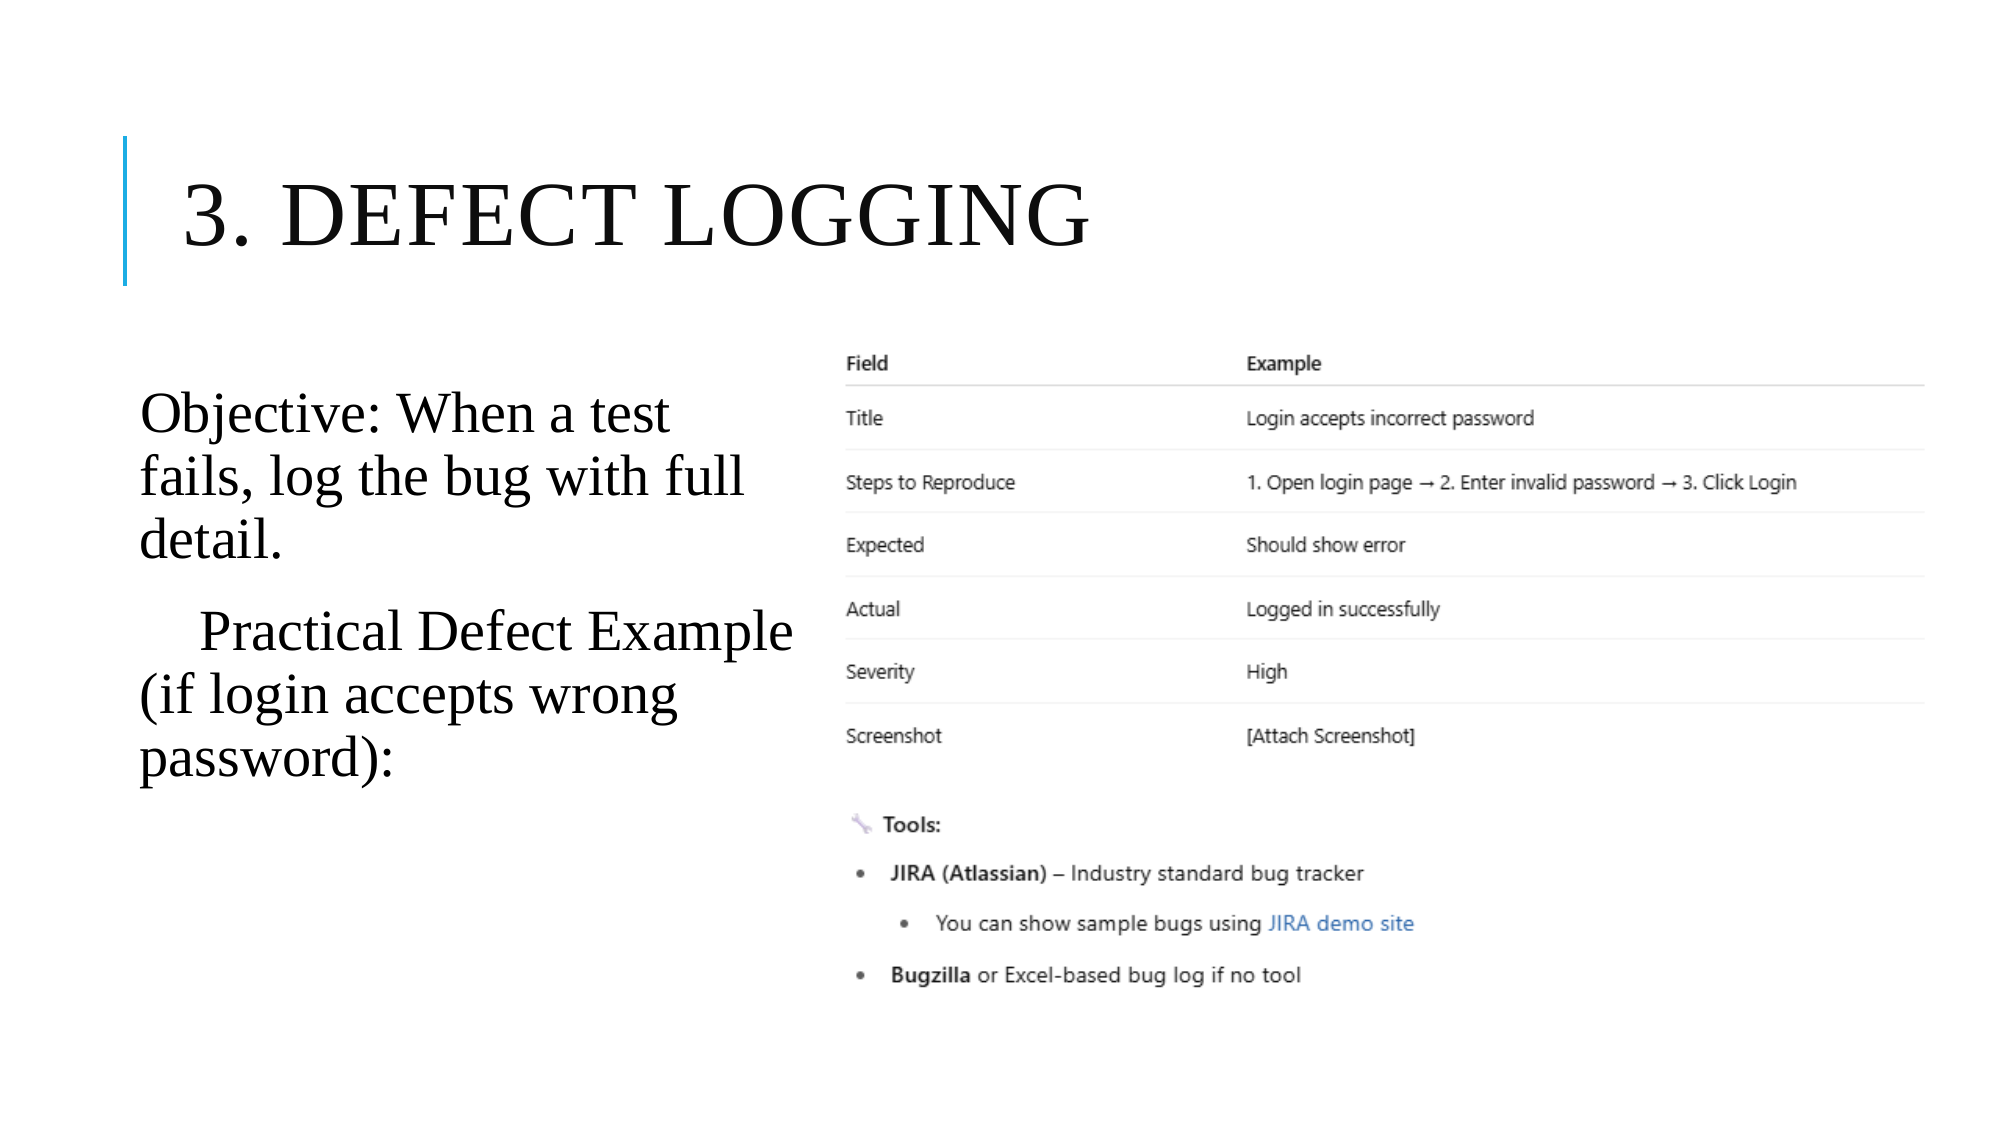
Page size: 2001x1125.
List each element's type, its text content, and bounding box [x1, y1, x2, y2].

title 3. Defect Logging [168, 96, 1763, 342]
list Objective: When a test fails, log the bug with full detail. 🐞 Practical Defect Example (if login accepts wrong password): [117, 375, 795, 939]
picture [802, 341, 2000, 1029]
